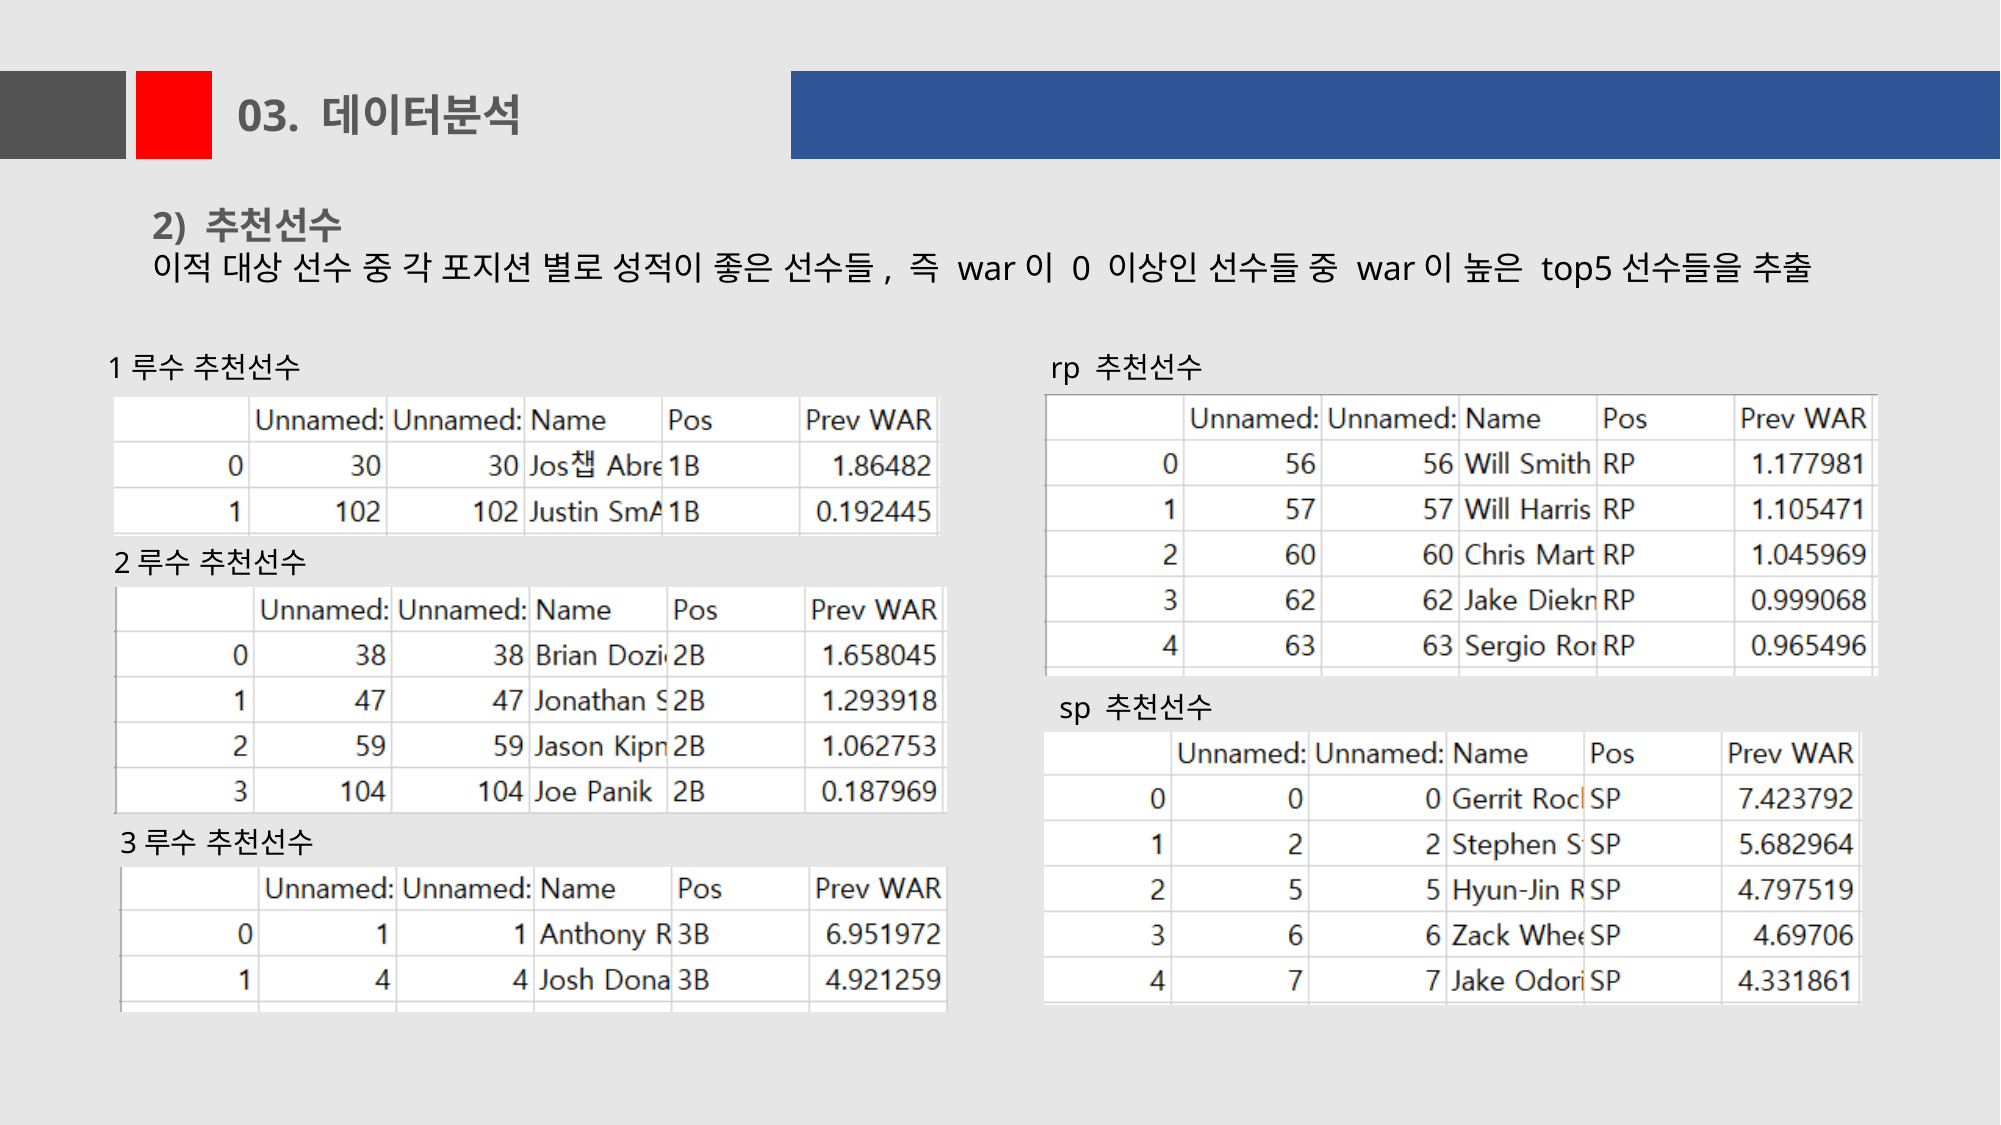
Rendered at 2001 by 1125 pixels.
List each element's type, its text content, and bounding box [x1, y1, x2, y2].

text_box [1470, 718, 1952, 825]
text_box 2) 추천선수 [137, 194, 1082, 240]
text_box [0, 71, 126, 159]
text_box 03. 데이터분석 [222, 80, 781, 148]
picture [1044, 394, 1878, 676]
picture [114, 397, 940, 536]
picture [114, 587, 947, 814]
text_box rp 추천선수 [1035, 341, 1461, 392]
text_box [791, 71, 2000, 159]
text_box 2루수 추천선수 [99, 536, 525, 587]
picture [1044, 732, 1862, 1005]
text_box 1루수 추천선수 [92, 341, 518, 392]
text_box 이적 대상 선수 중 각 포지션 별로 성적이 좋은 선수들, 즉 war이 0 이상인 선수들 중 war이 높은 top5선수들을 추출 [137, 240, 1952, 295]
picture [119, 867, 948, 1012]
text_box [136, 71, 212, 159]
text_box sp 추천선수 [1044, 682, 1470, 732]
text_box 3루수 추천선수 [105, 817, 531, 867]
